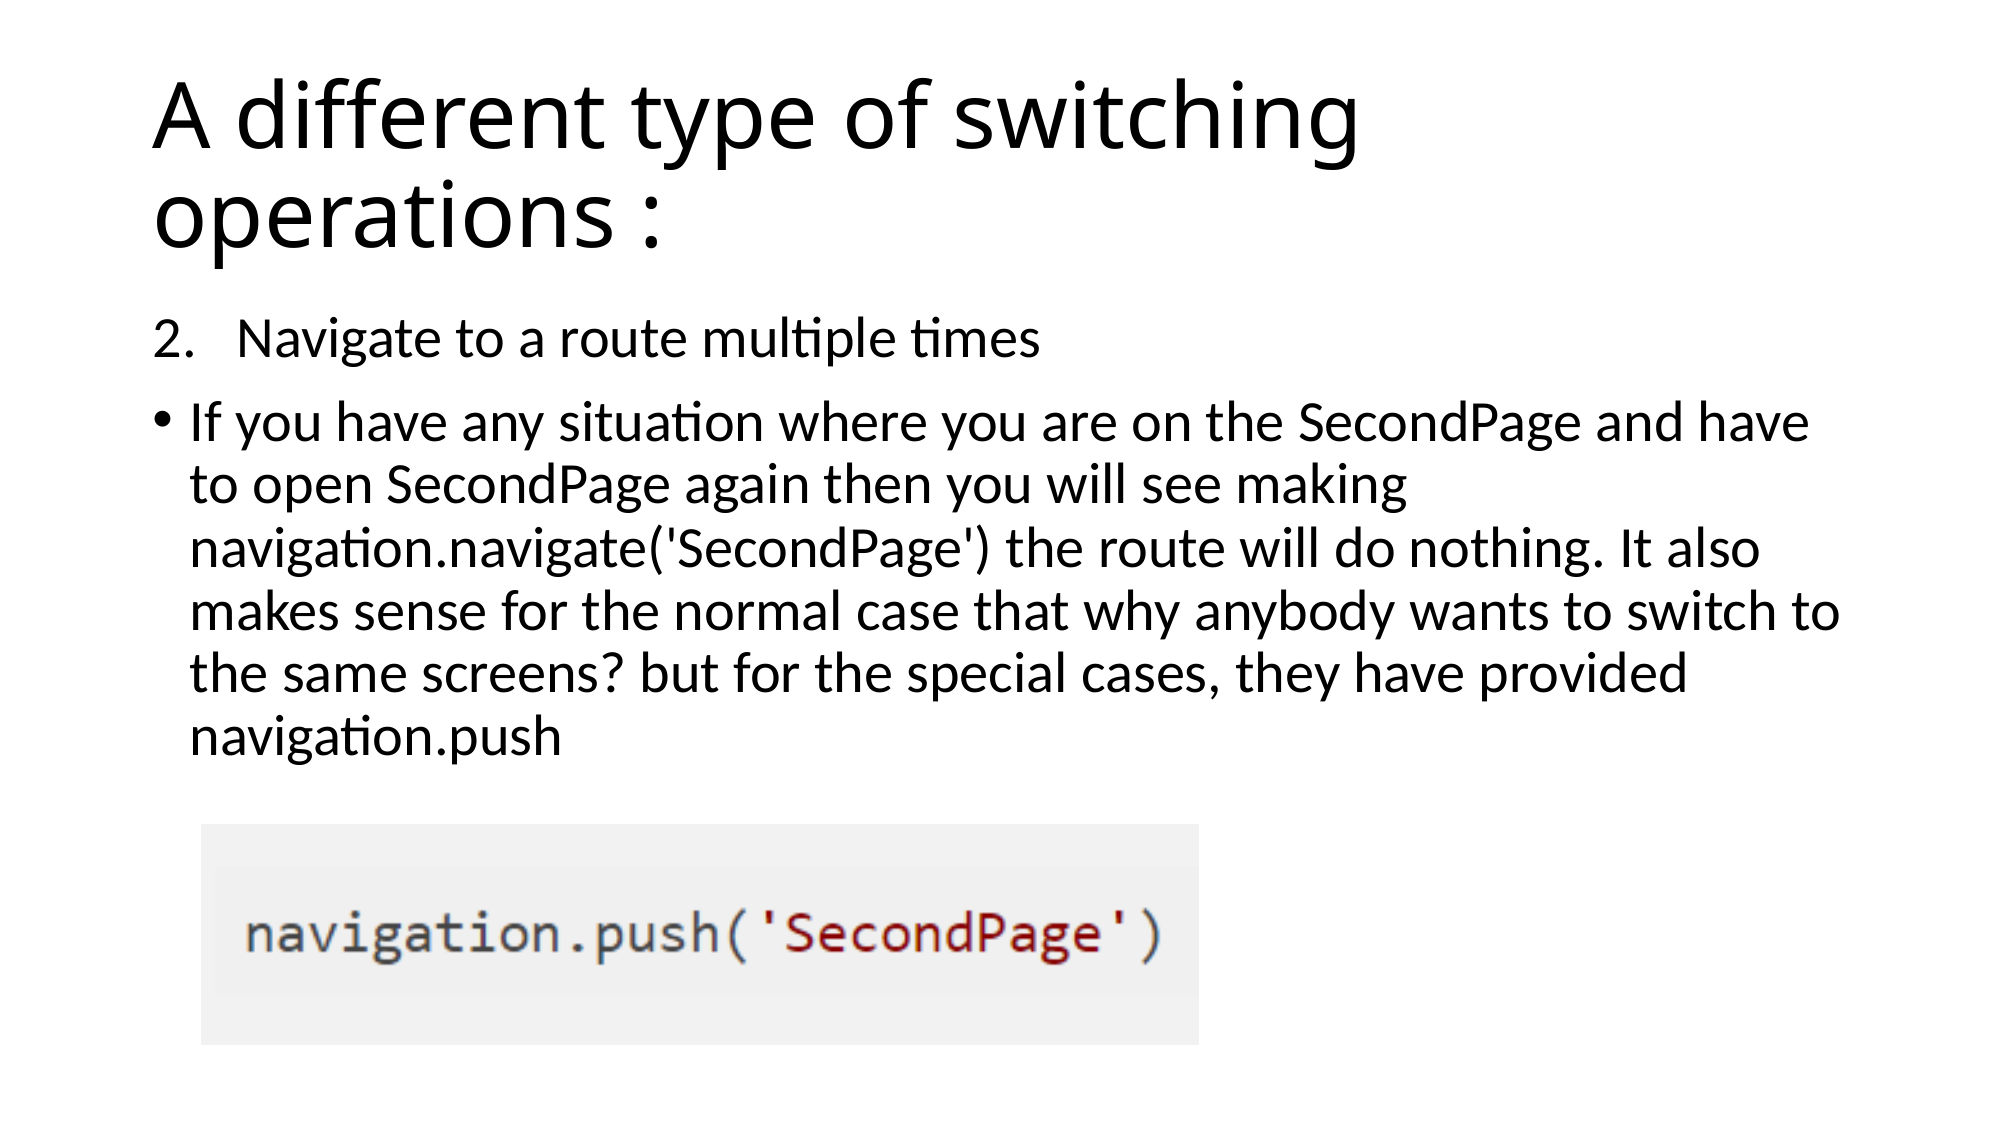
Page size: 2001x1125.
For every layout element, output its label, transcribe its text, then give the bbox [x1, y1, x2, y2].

picture [201, 824, 1199, 1045]
list Navigate to a route multiple times If you have any situation where you are on the SecondPage and have to open SecondPage again then you will see making navigation.navigate('SecondPage') the route will do nothing. It also makes sense for the normal case that why anybody wants to switch to the same screens? but for the special cases, they have provided navigation.push [137, 299, 1863, 803]
title A different type of switching operations : [137, 59, 1863, 278]
